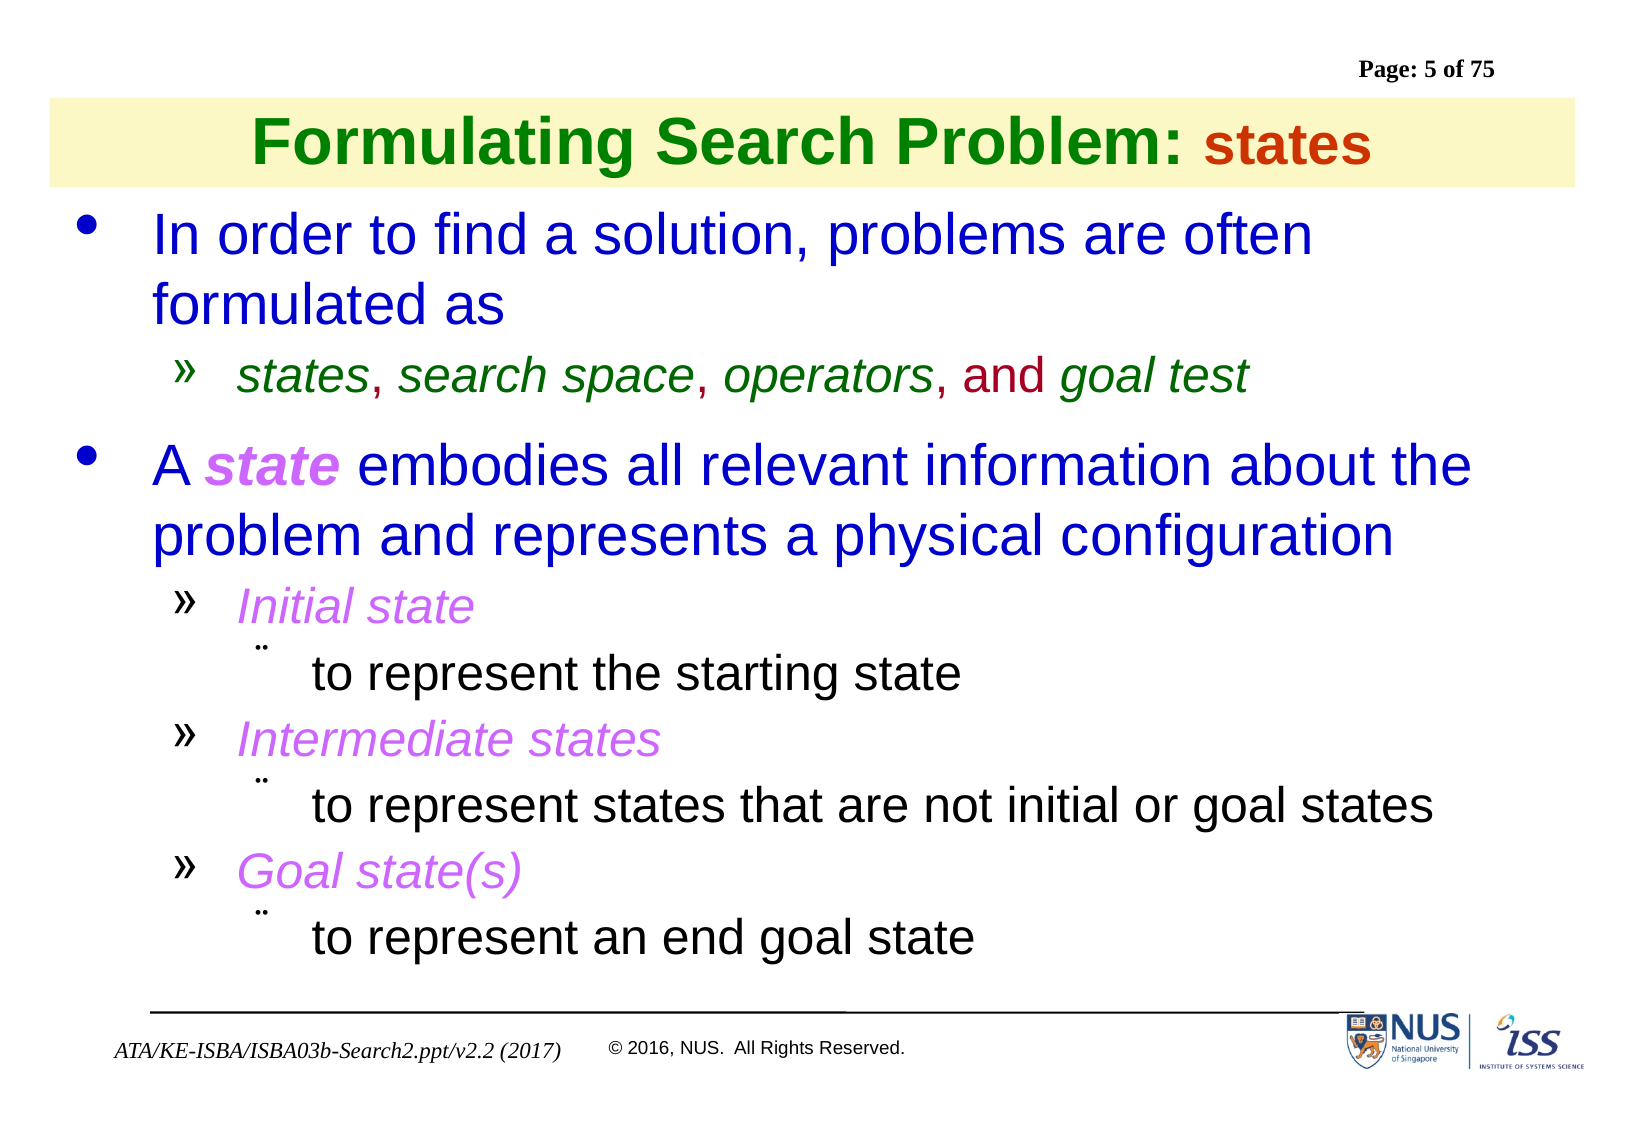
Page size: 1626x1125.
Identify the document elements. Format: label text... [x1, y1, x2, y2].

list In order to find a solution, problems are often formulated as states, search space, operators, and goal test A state embodies all relevant information about the problem and represents a physical configuration Initial state to represent the starting state Intermediate states to represent states that are not initial or goal states Goal state(s) to represent an end goal state [61, 188, 1576, 1038]
picture [1339, 1013, 1585, 1069]
title Formulating Search Problem: states [49, 97, 1576, 188]
